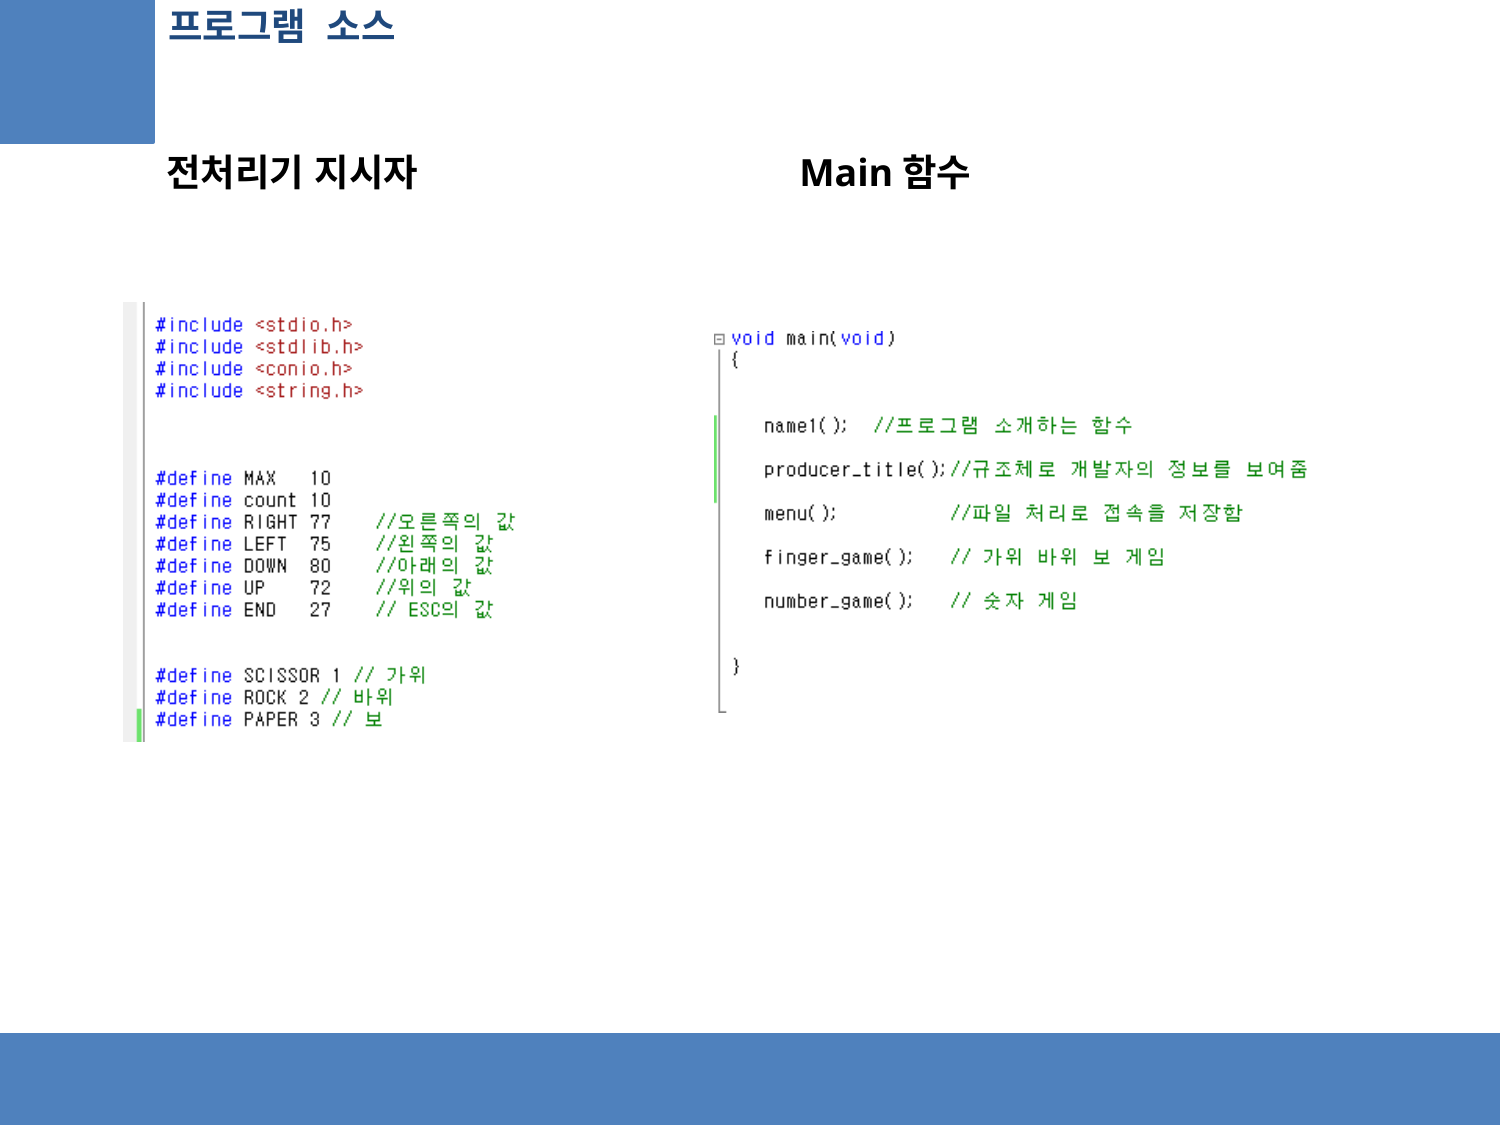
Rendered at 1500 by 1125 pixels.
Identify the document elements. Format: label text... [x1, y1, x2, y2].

text_box [0, 1033, 1500, 1125]
text_box Main함수 [784, 141, 1305, 202]
text_box 프로그램 소스 [153, 0, 729, 56]
picture [714, 331, 1325, 713]
text_box 전처리기 지시자 [151, 141, 672, 202]
text_box [0, 0, 155, 144]
picture [123, 302, 570, 742]
